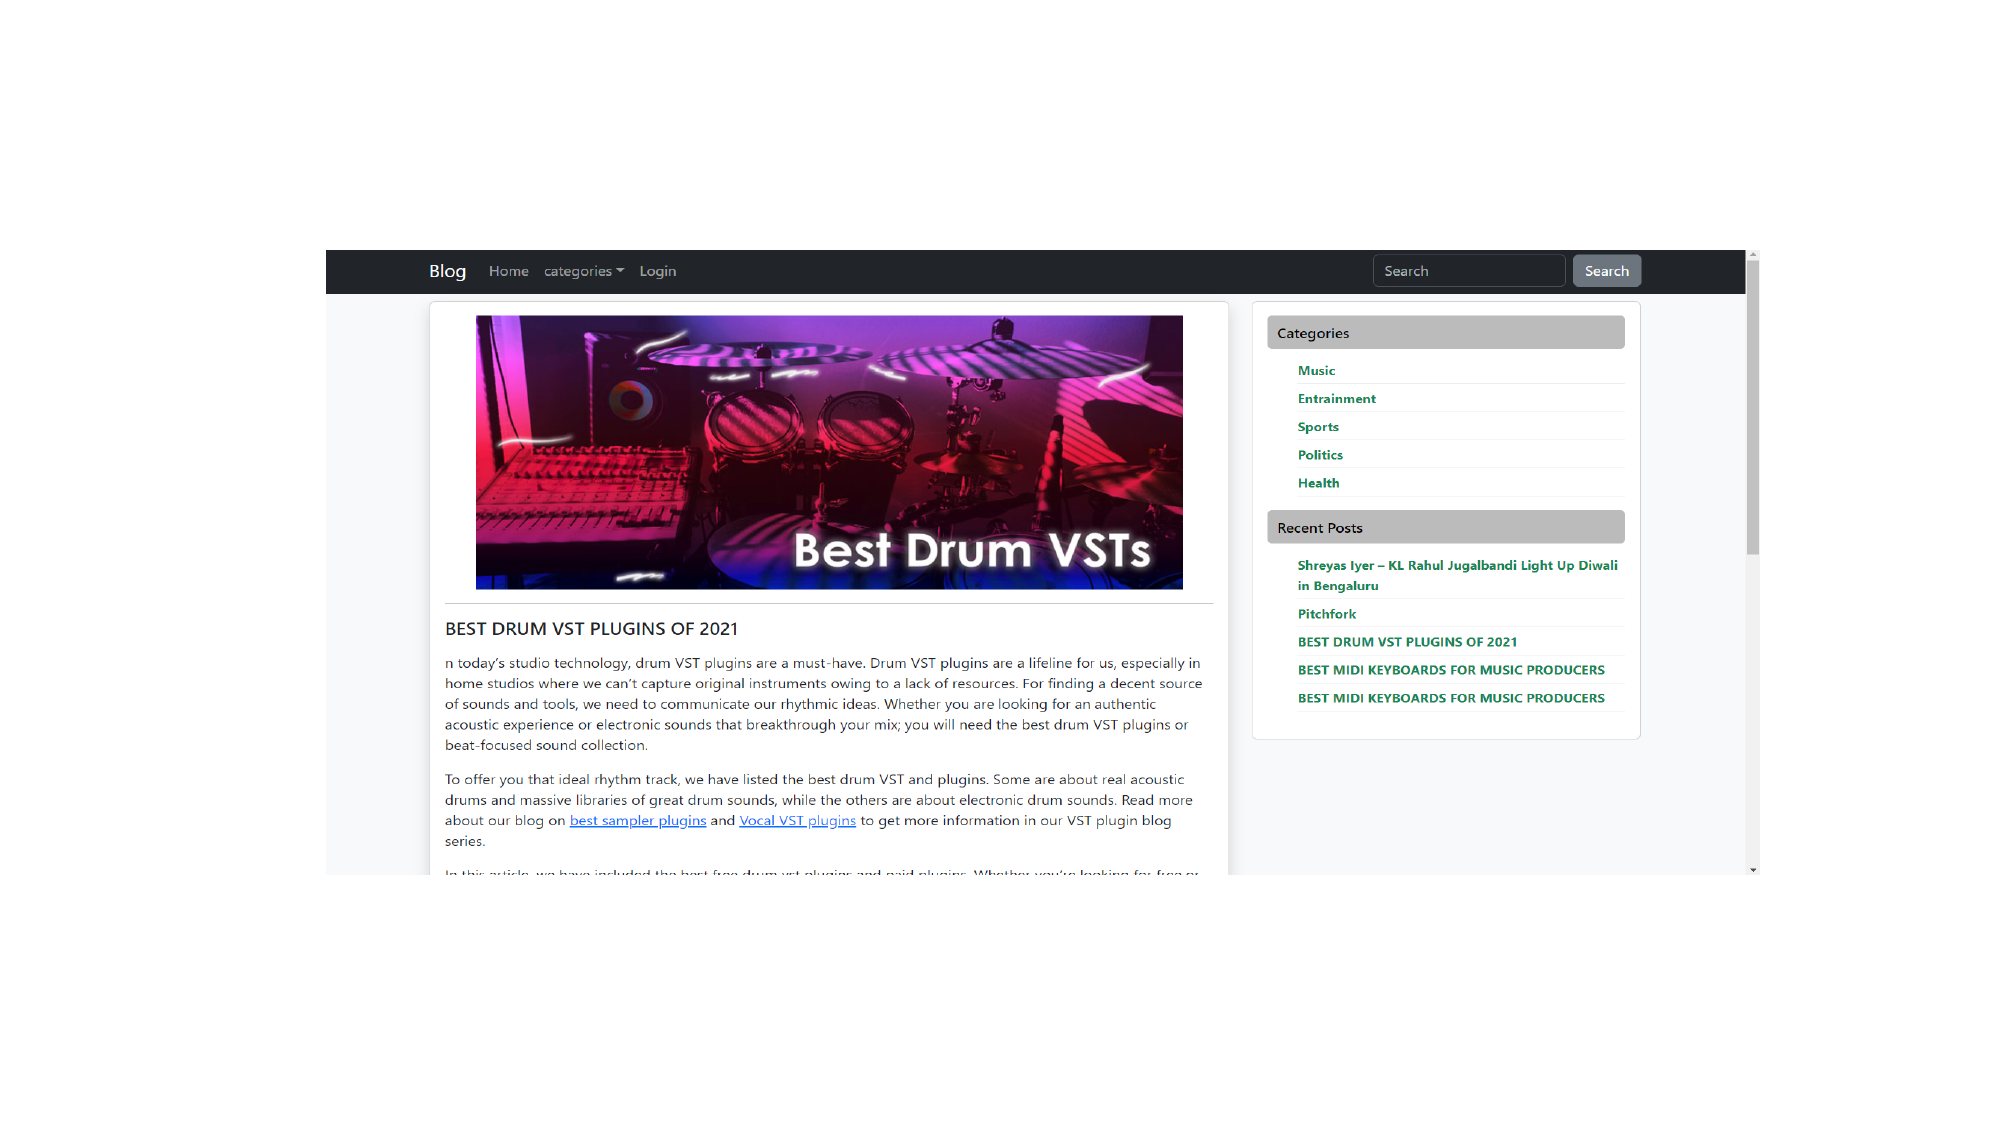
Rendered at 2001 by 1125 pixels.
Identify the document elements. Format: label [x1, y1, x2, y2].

picture [326, 250, 1760, 875]
